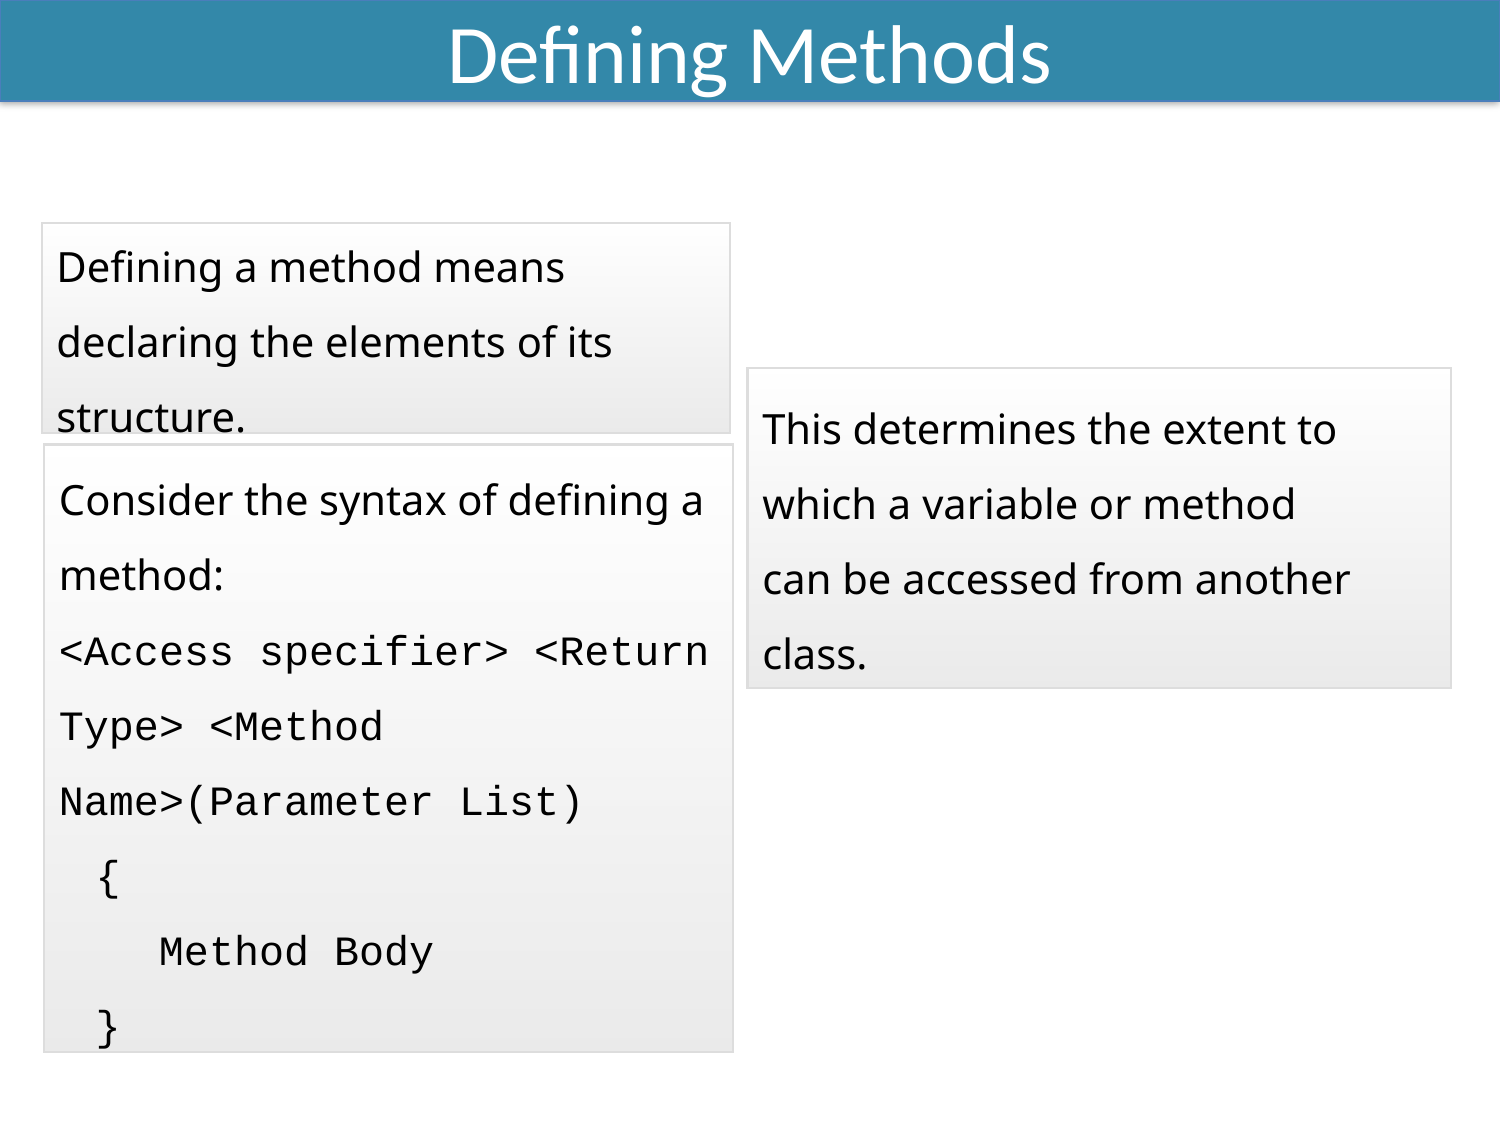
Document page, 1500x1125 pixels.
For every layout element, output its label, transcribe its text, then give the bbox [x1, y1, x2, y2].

text_box Consider the syntax of defining a method: <Access specifier> <Return Type> <Method Name>(Parameter List) { Method Body } [44, 444, 733, 1053]
text_box This determines the extent to which a variable or method can be accessed from another class. [747, 368, 1451, 689]
text_box Defining a method means declaring the elements of its structure. [41, 223, 731, 433]
text_box Defining Methods [0, 0, 1500, 102]
